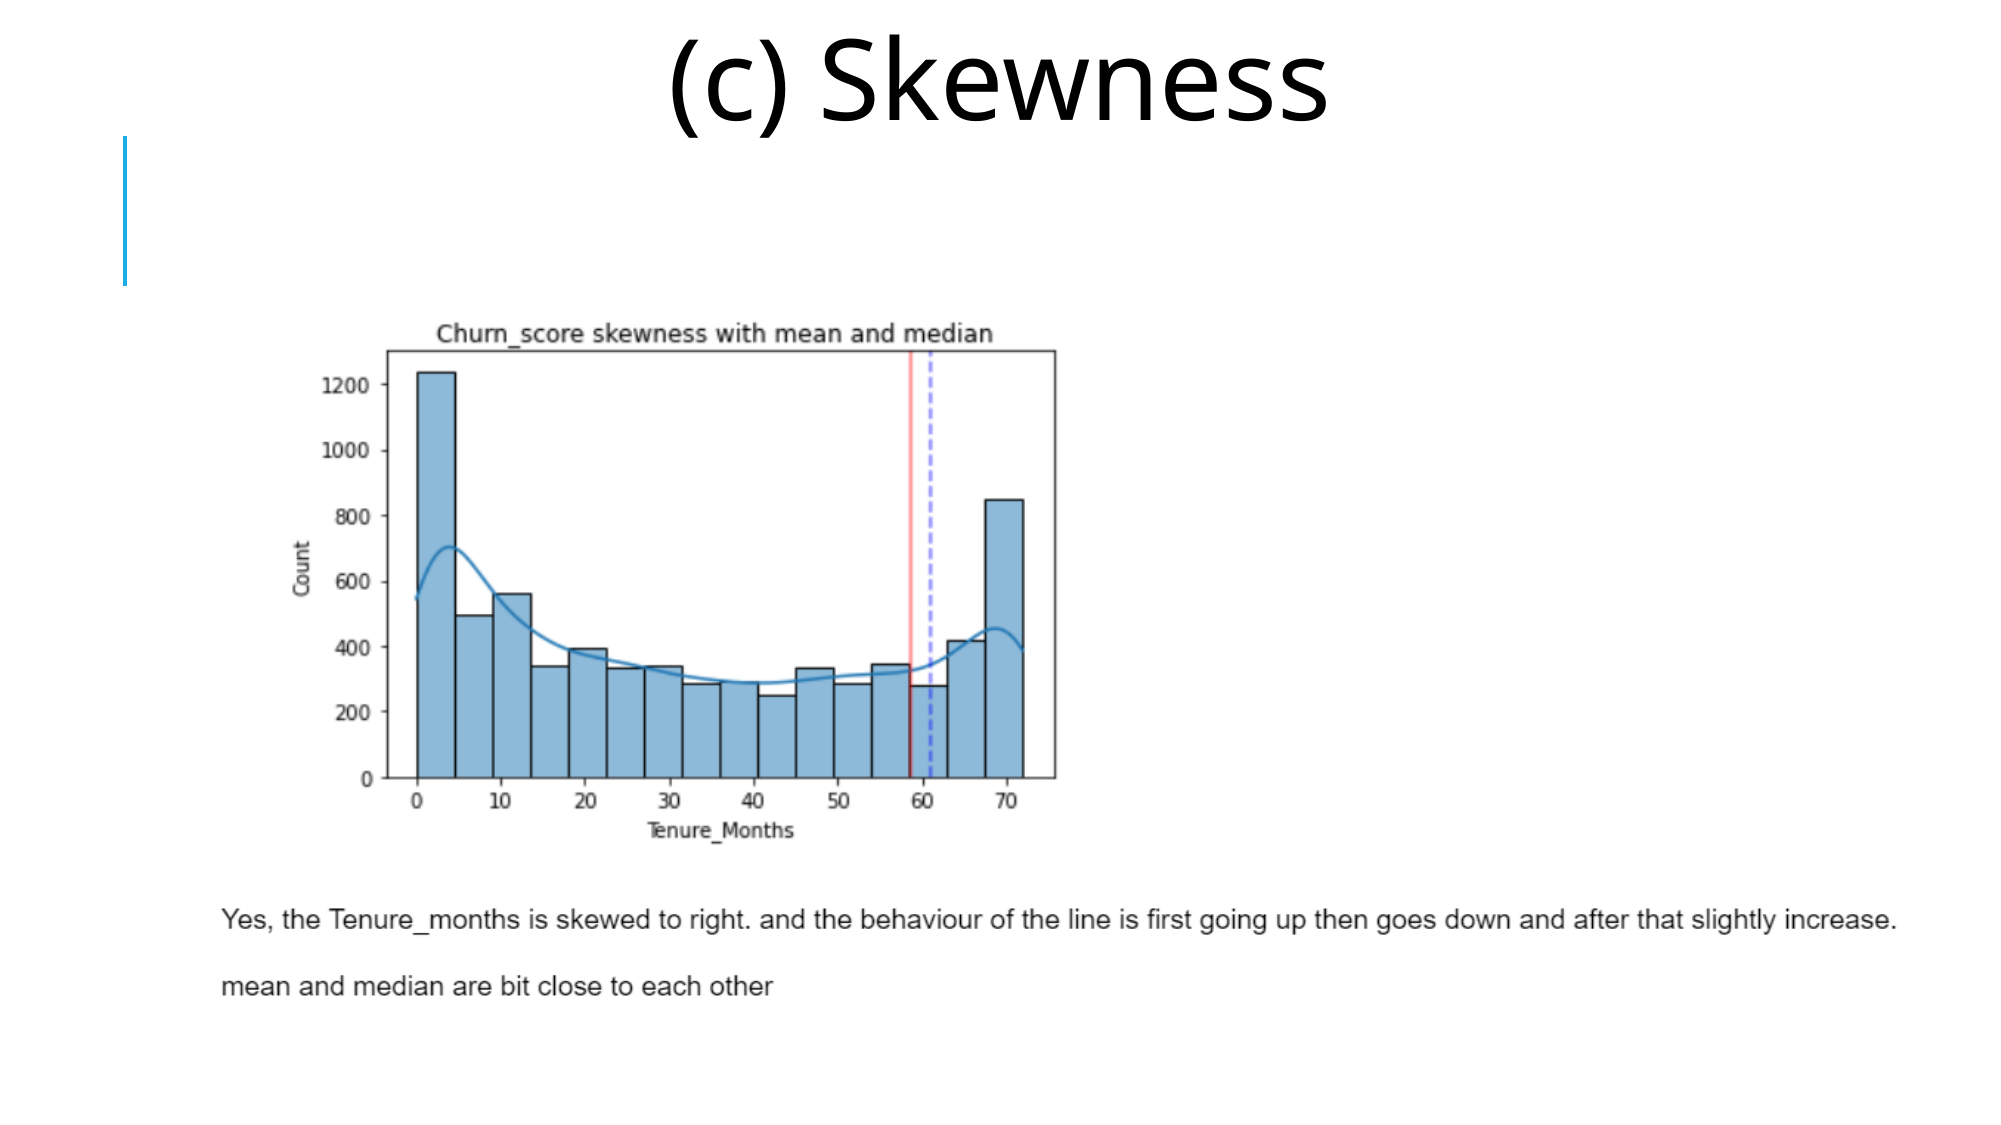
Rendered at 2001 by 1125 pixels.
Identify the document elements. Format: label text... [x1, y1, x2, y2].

text_box (c) Skewness [653, 0, 1347, 150]
picture [170, 300, 1912, 1029]
